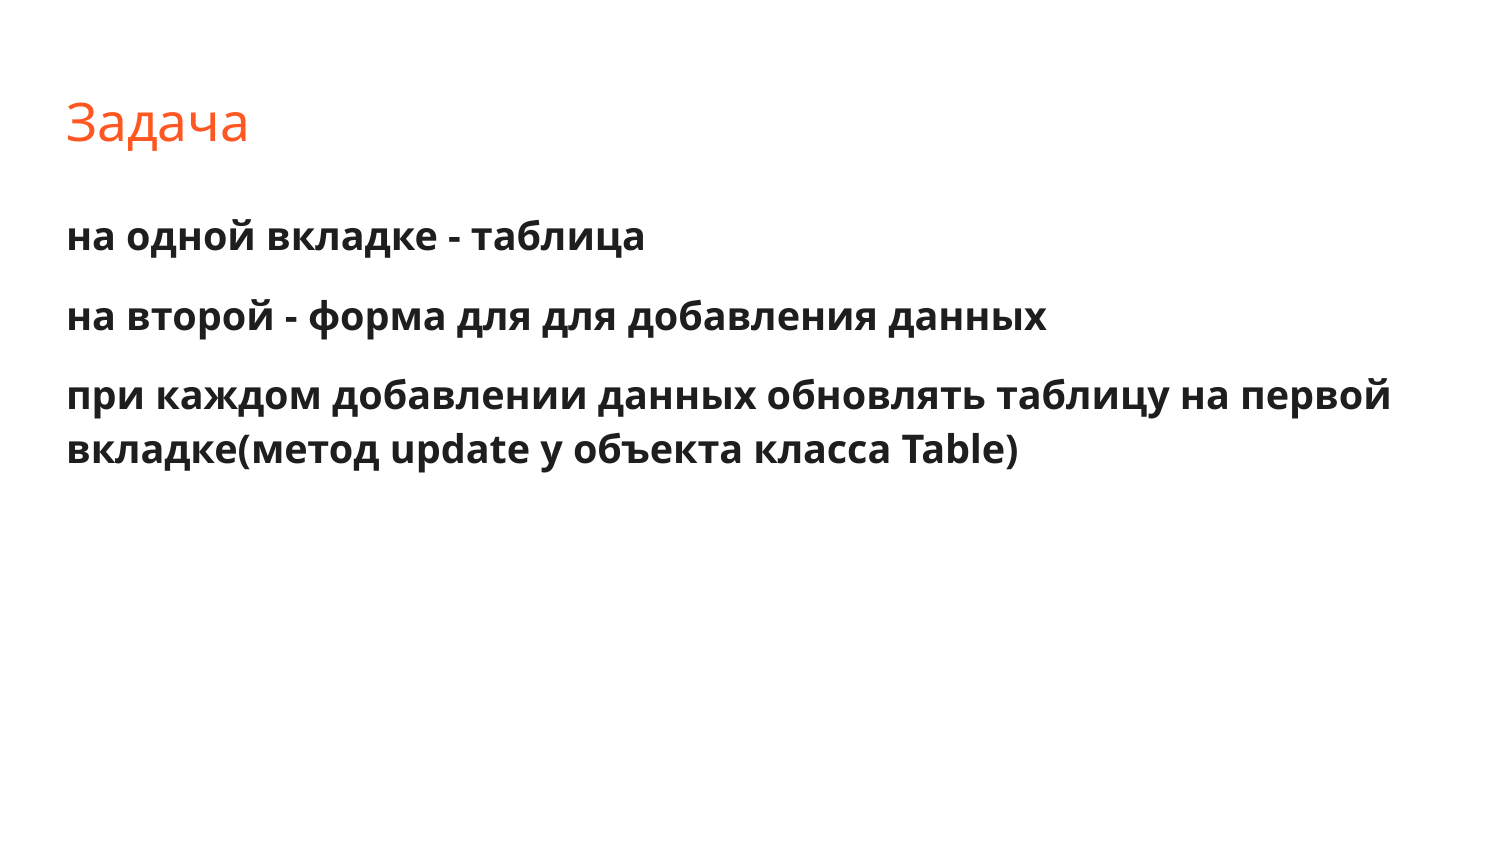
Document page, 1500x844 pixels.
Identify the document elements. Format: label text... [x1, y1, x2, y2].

list на одной вкладке - таблица на второй - форма для для добавления данных при каждом добавлении данных обновлять таблицу на первой вкладке(метод update у объекта класса Table) [51, 189, 1449, 797]
title Задача [51, 72, 1449, 167]
